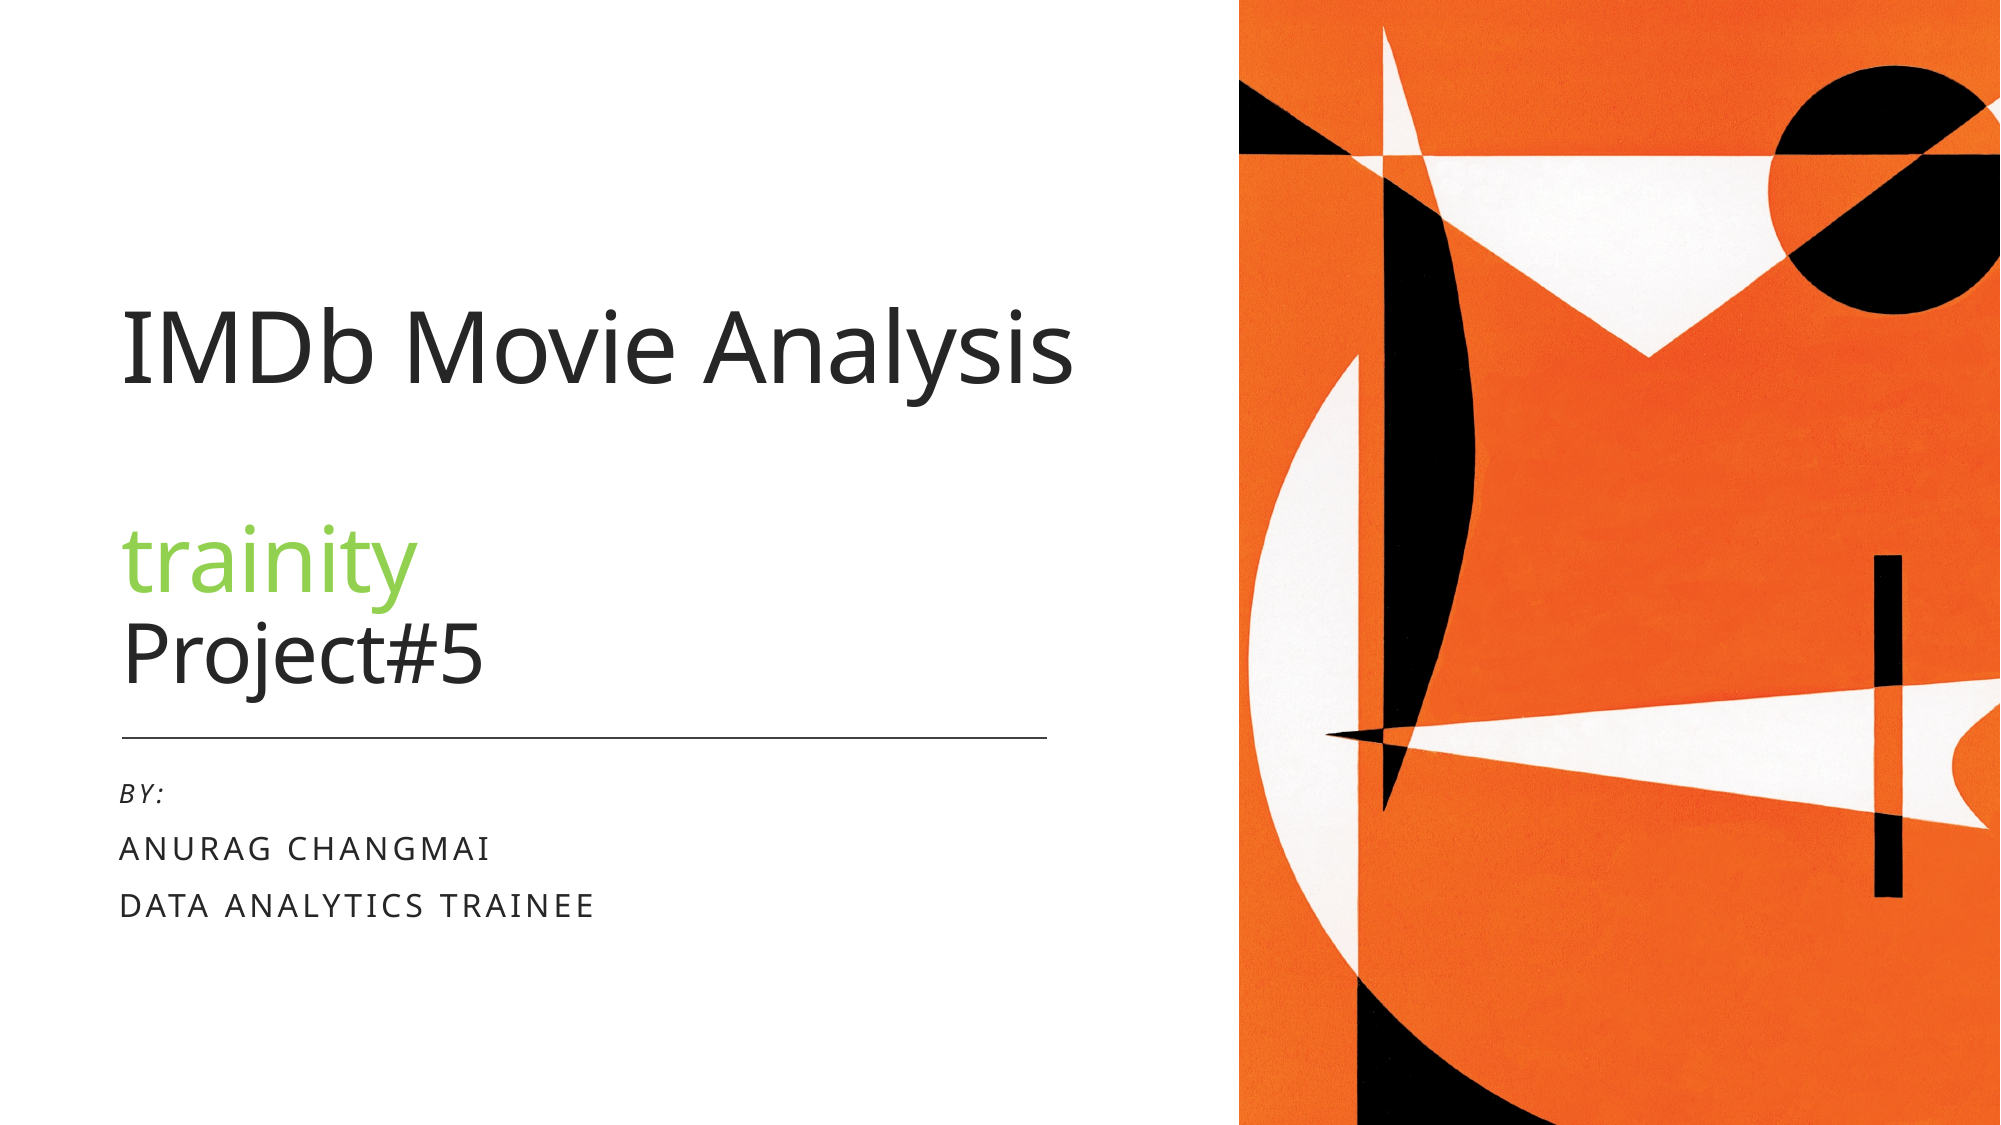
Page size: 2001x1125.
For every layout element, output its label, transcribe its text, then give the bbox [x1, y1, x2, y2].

title IMDb Movie Analysis trainity Project#5 [106, 104, 1133, 710]
text_box [0, 0, 1237, 1125]
subtitle By: Anurag Changmai Data Analytics Trainee [103, 766, 1133, 935]
picture [1239, 0, 2000, 1125]
